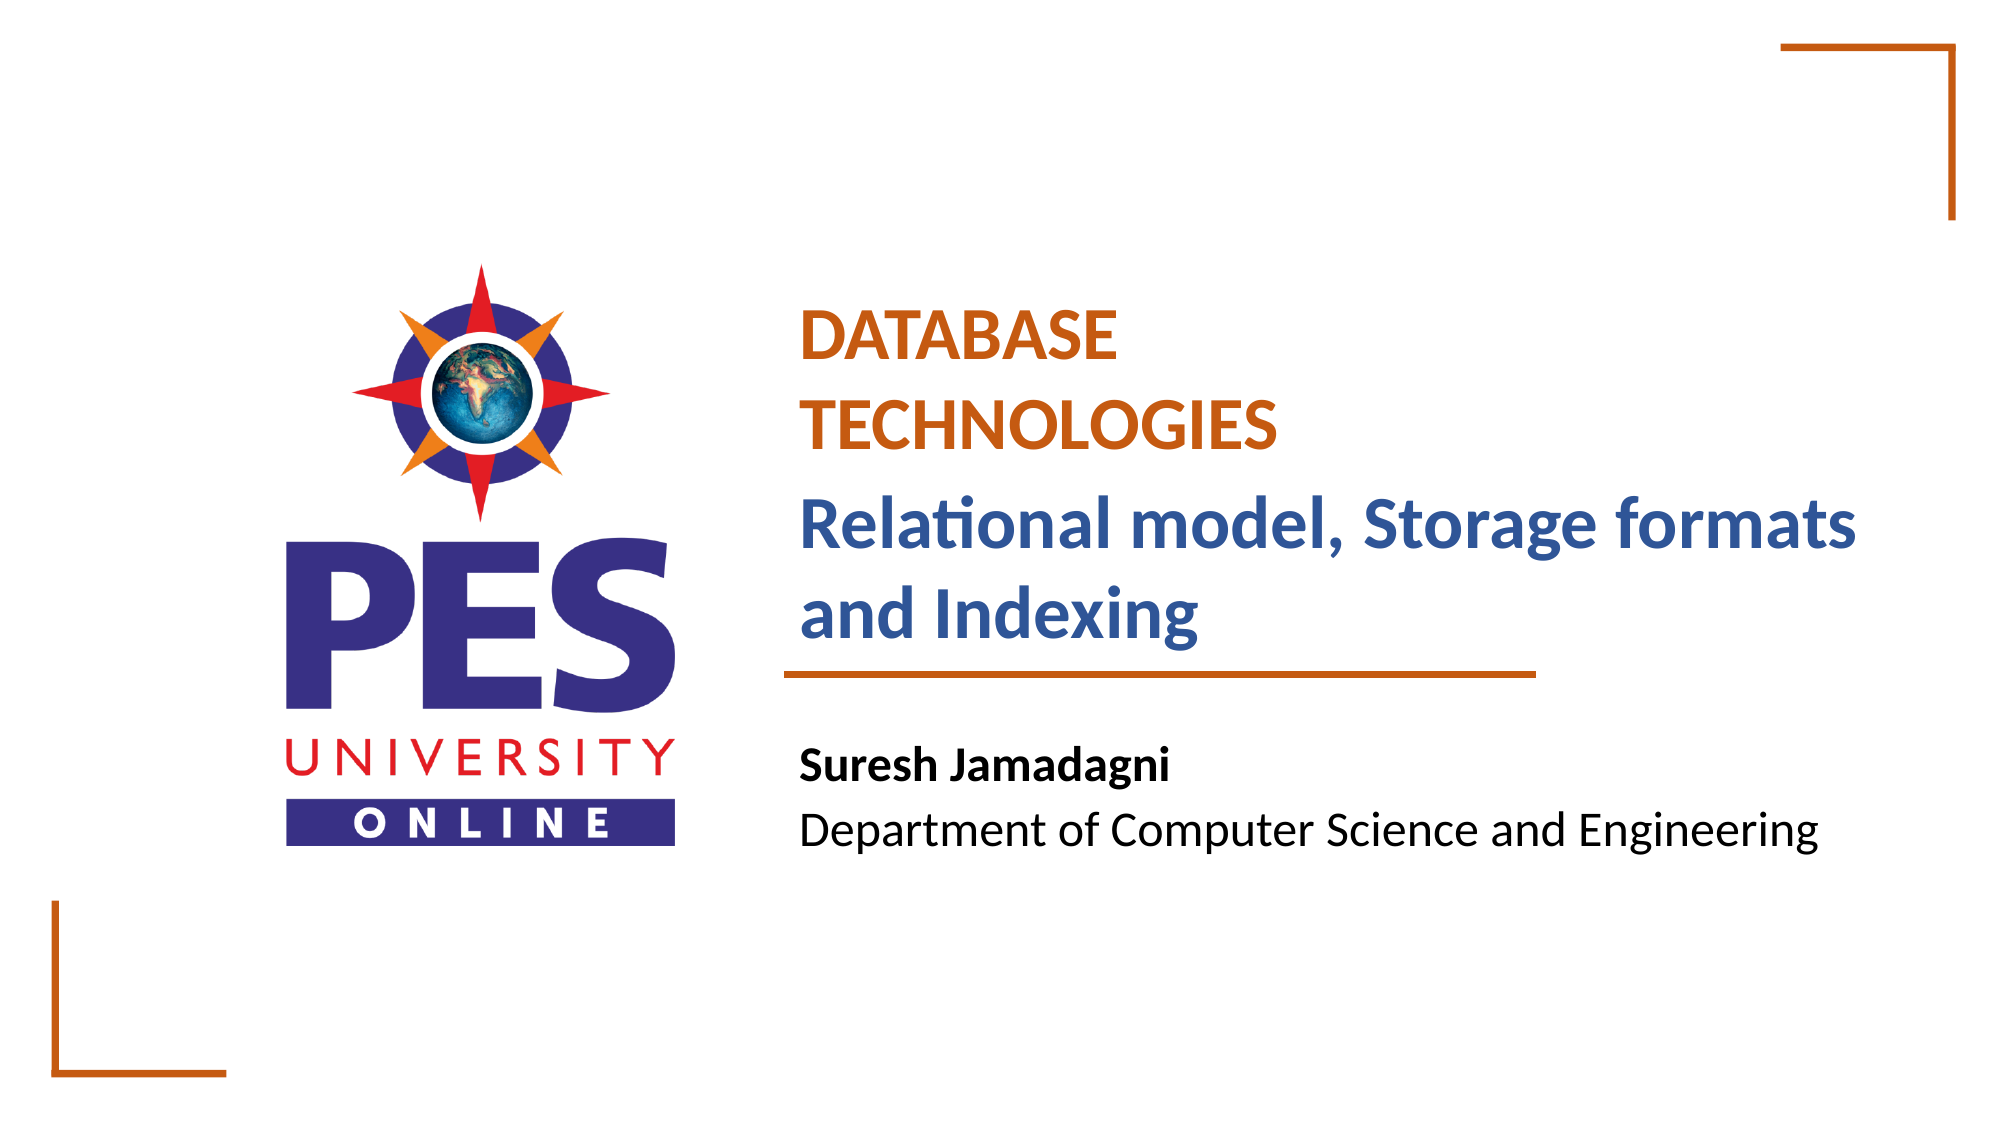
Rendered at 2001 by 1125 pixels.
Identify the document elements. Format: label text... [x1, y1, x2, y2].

text_box Department of Computer Science and Engineering [784, 789, 2000, 865]
picture [286, 263, 675, 846]
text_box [1780, 43, 1956, 221]
text_box Suresh Jamadagni [784, 724, 2000, 789]
text_box DATABASE TECHNOLOGIES [784, 276, 2000, 466]
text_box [51, 900, 227, 1078]
text_box Relational model, Storage formats and Indexing [784, 466, 2000, 661]
